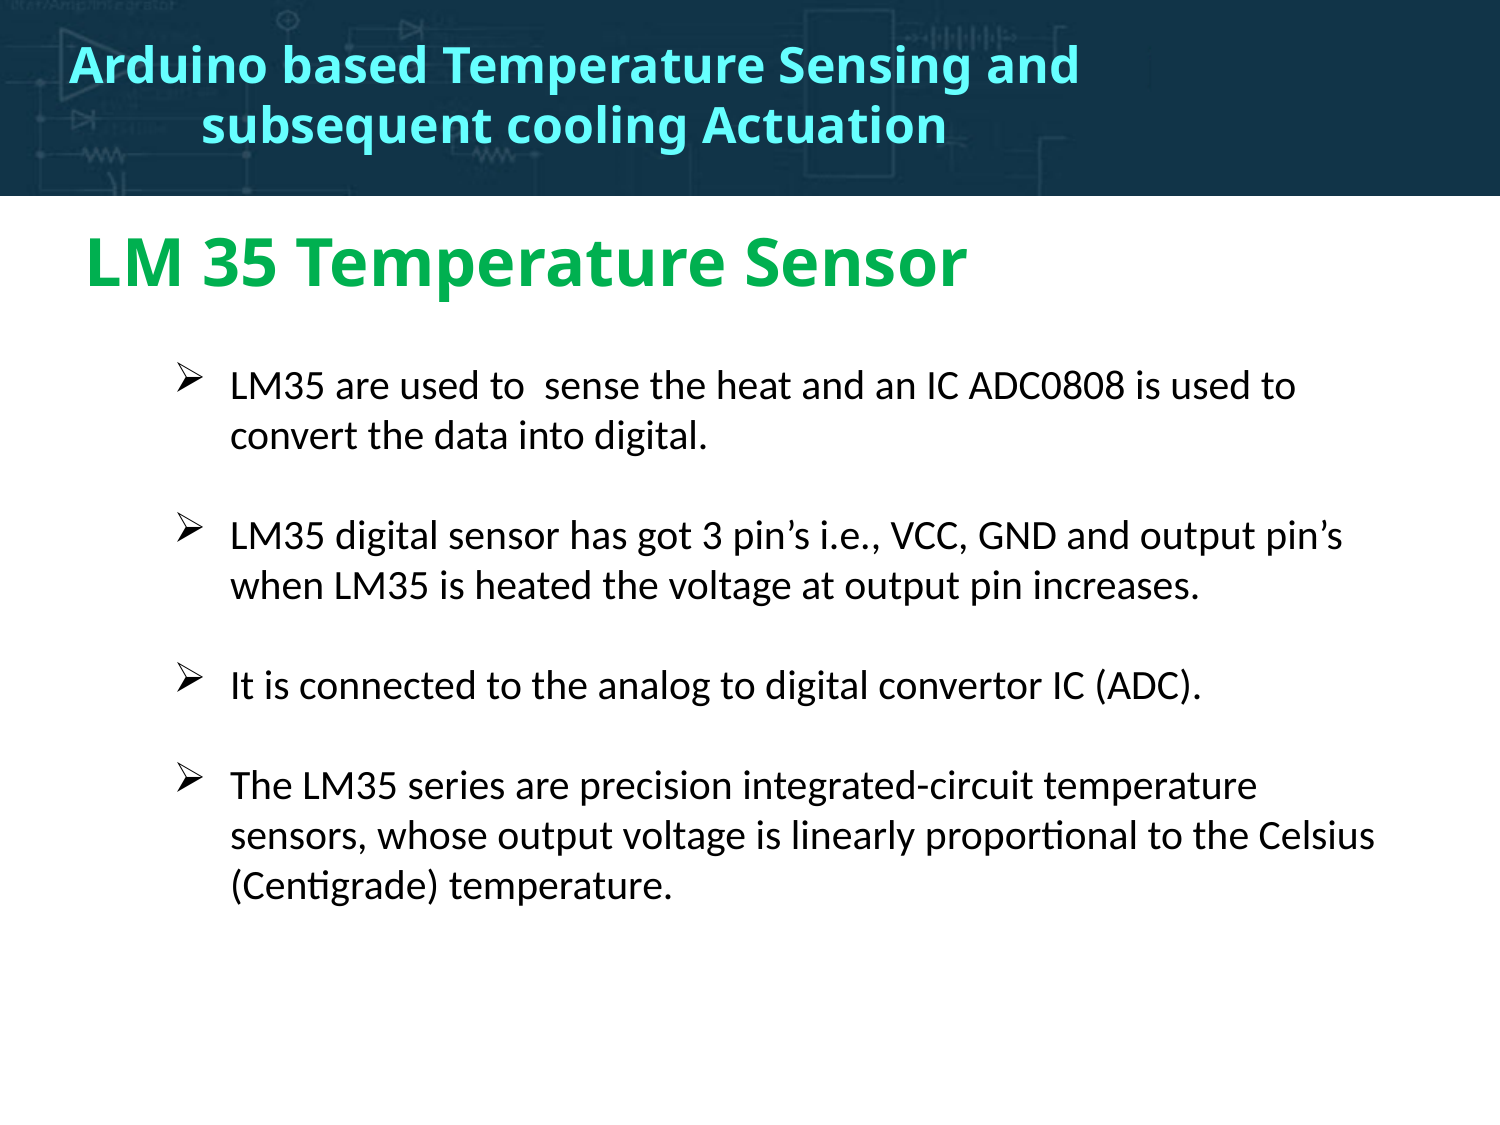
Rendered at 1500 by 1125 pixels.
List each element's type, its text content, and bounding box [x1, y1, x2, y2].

picture [0, 0, 1500, 196]
text_box LM 35 Temperature Sensor [69, 212, 1063, 308]
text_box LM35 are used to sense the heat and an IC ADC0808 is used to convert the data into digital. LM35 digital sensor has got 3 pin’s i.e., VCC, GND and output pin’s when LM35 is heated the voltage at output pin increases. It is connected to the analog to digital convertor IC (ADC). The LM35 series are precision integrated-circuit temperature sensors, whose output voltage is linearly proportional to the Celsius (Centigrade) temperature. [159, 350, 1404, 915]
